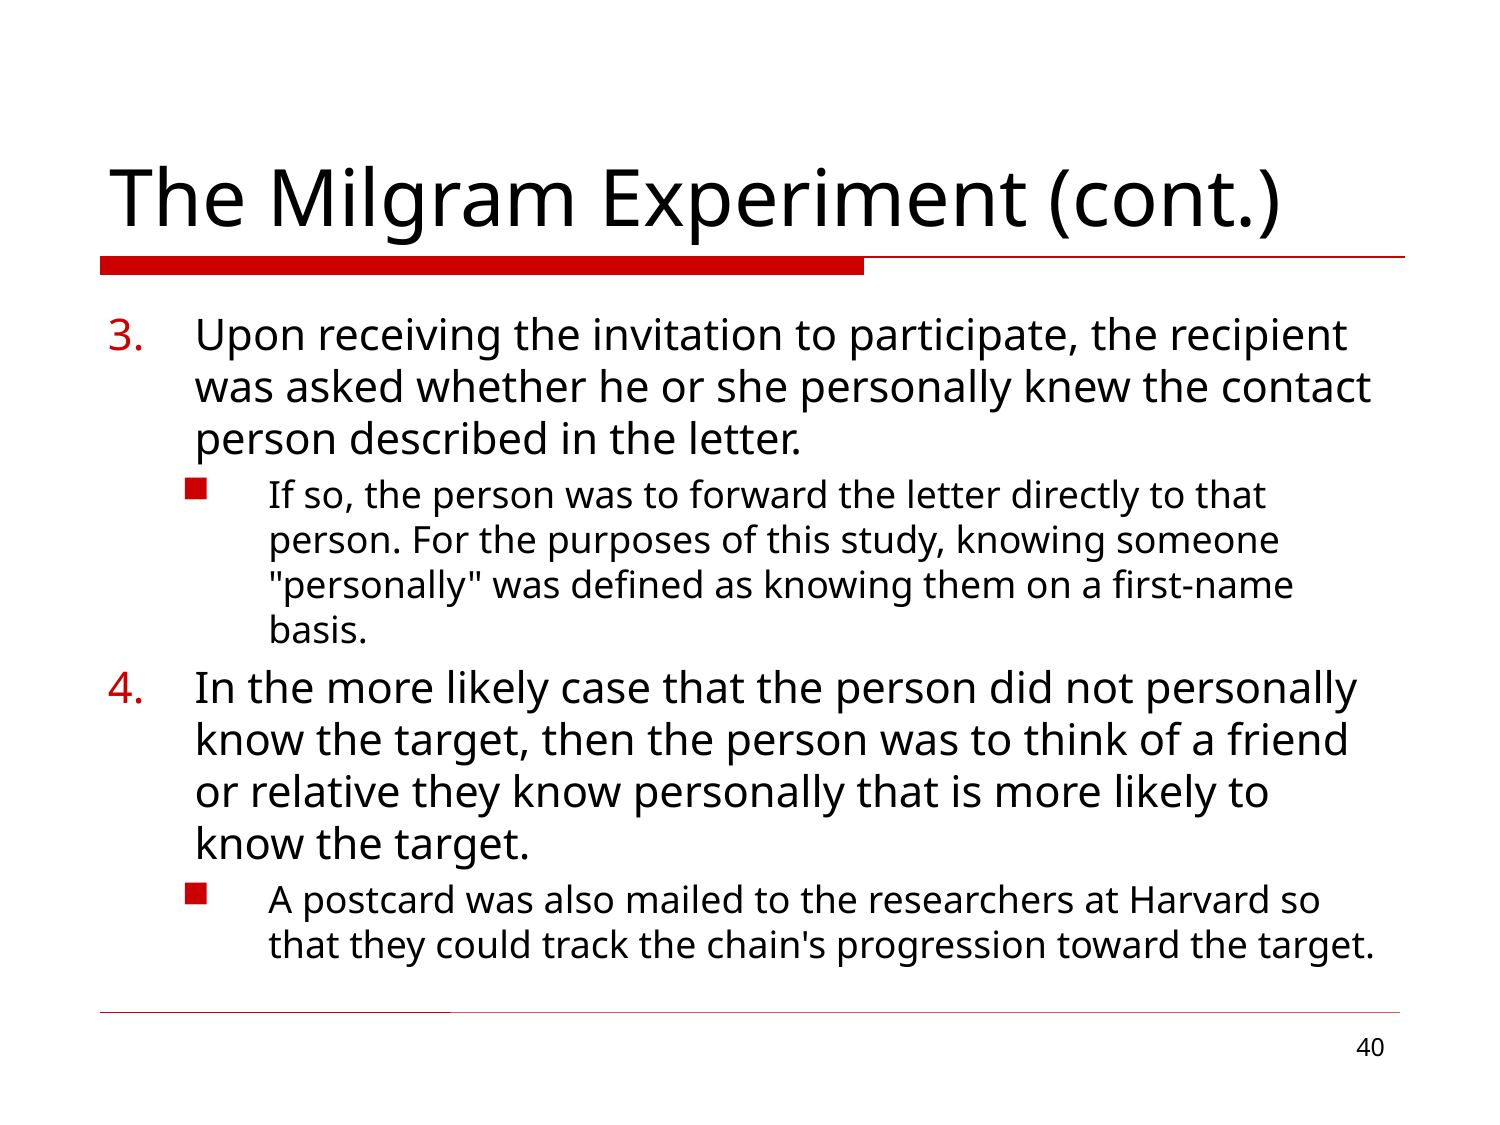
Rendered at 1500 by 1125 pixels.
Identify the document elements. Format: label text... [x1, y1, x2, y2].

title The Milgram Experiment (cont.) [93, 49, 1407, 250]
list Upon receiving the invitation to participate, the recipient was asked whether he or she personally knew the contact person described in the letter. If so, the person was to forward the letter directly to that person. For the purposes of this study, knowing someone "personally" was defined as knowing them on a first-name basis. In the more likely case that the person did not personally know the target, then the person was to think of a friend or relative they know personally that is more likely to know the target. A postcard was also mailed to the researchers at Harvard so that they could track the chain's progression toward the target. [92, 299, 1406, 1000]
slide_number 40 [1074, 1024, 1401, 1103]
